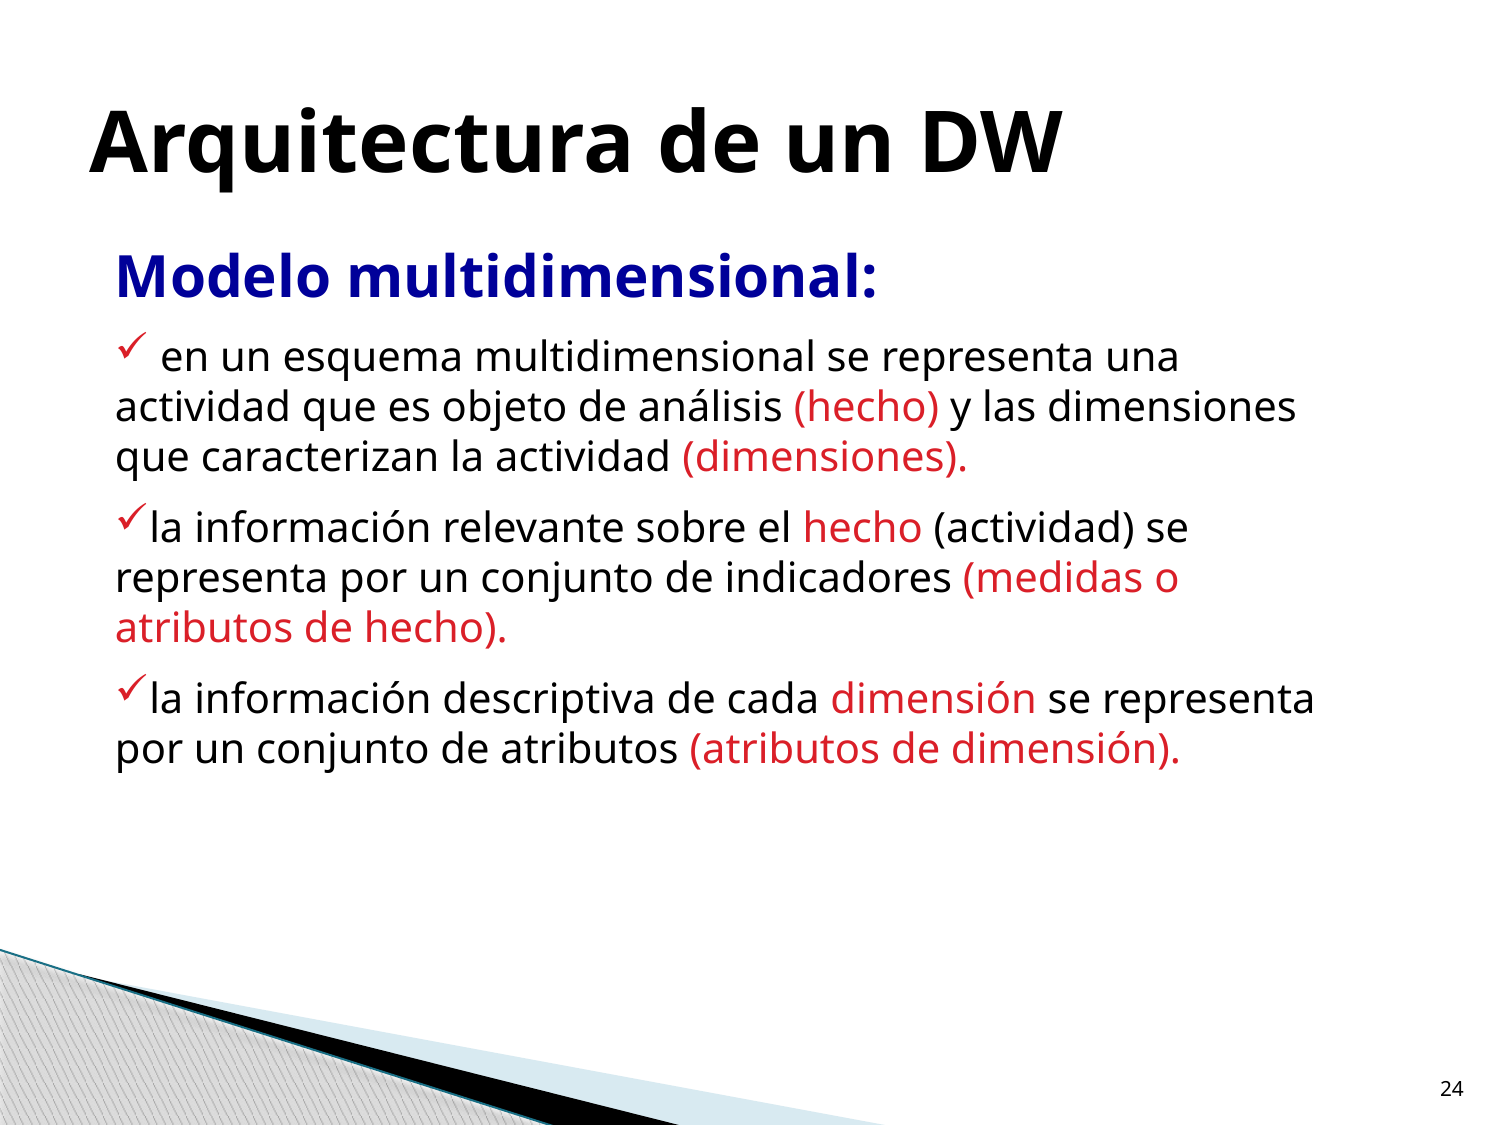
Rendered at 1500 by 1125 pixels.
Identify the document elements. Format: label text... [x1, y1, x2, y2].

title Arquitectura de un DW [75, 45, 1425, 233]
slide_number 24 [1418, 1051, 1479, 1112]
text_box Modelo multidimensional: en un esquema multidimensional se representa una actividad que es objeto de análisis (hecho) y las dimensiones que caracterizan la actividad (dimensiones). la información relevante sobre el hecho (actividad) se representa por un conjunto de indicadores (medidas o atributos de hecho). la información descriptiva de cada dimensión se representa por un conjunto de atributos (atributos de dimensión). [100, 231, 1359, 780]
